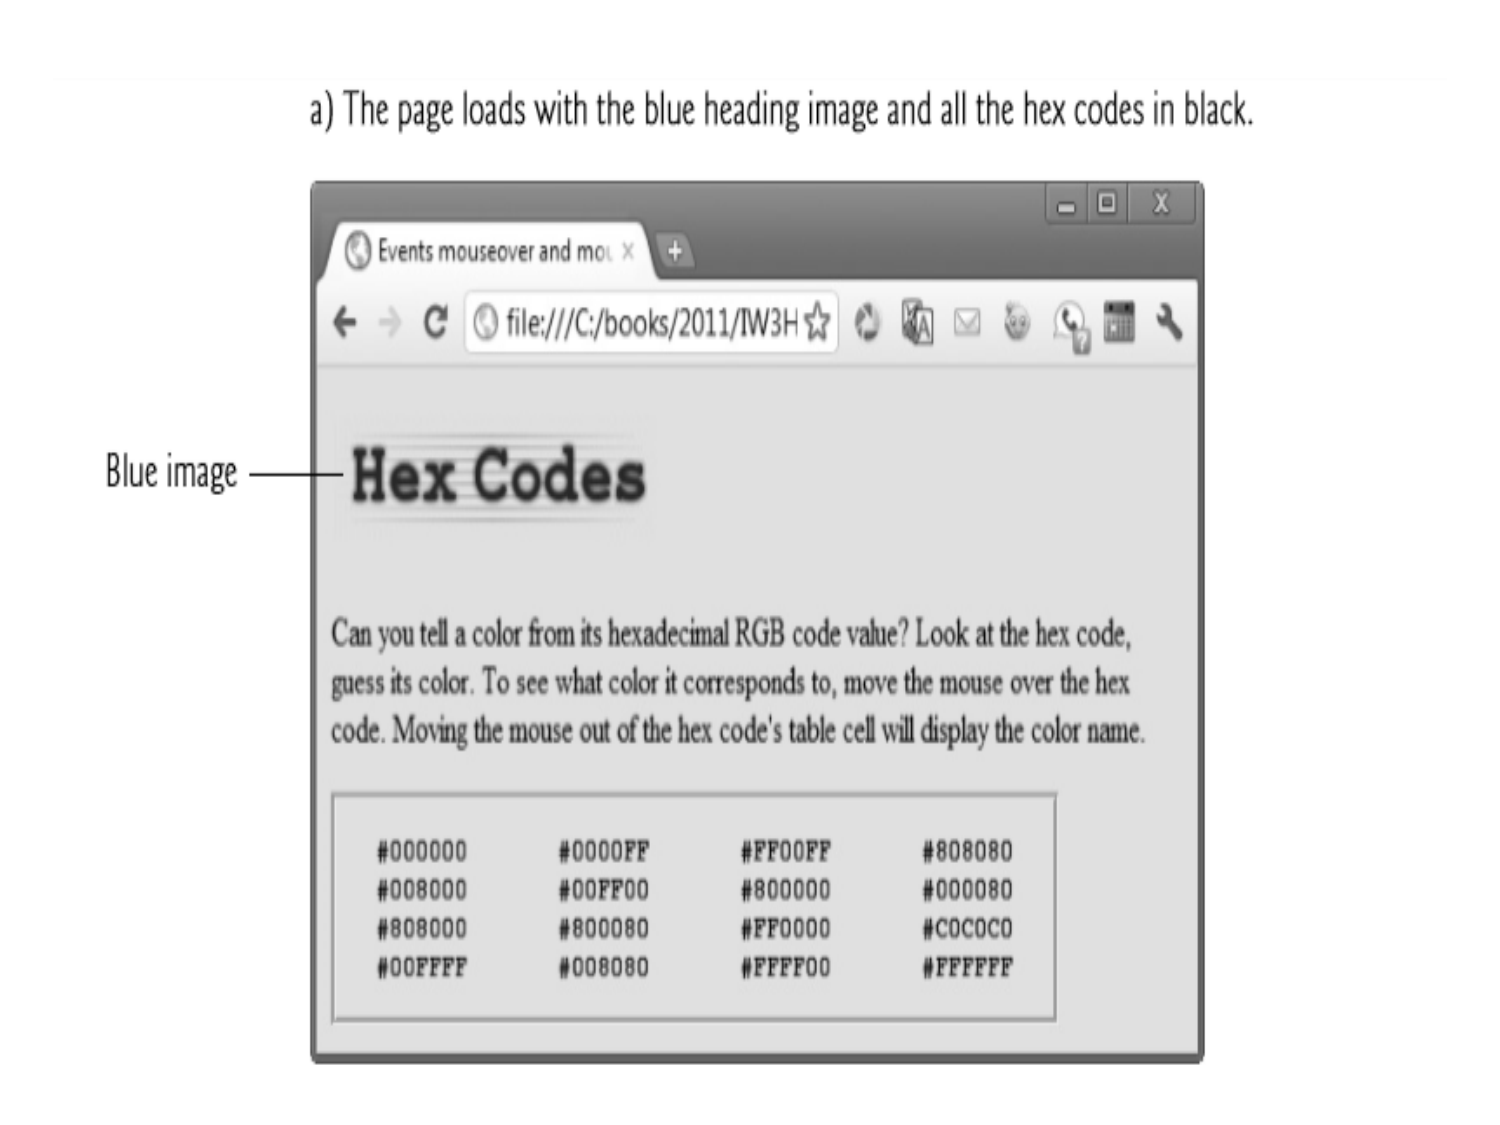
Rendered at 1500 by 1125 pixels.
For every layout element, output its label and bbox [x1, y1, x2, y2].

picture [52, 77, 1448, 1083]
